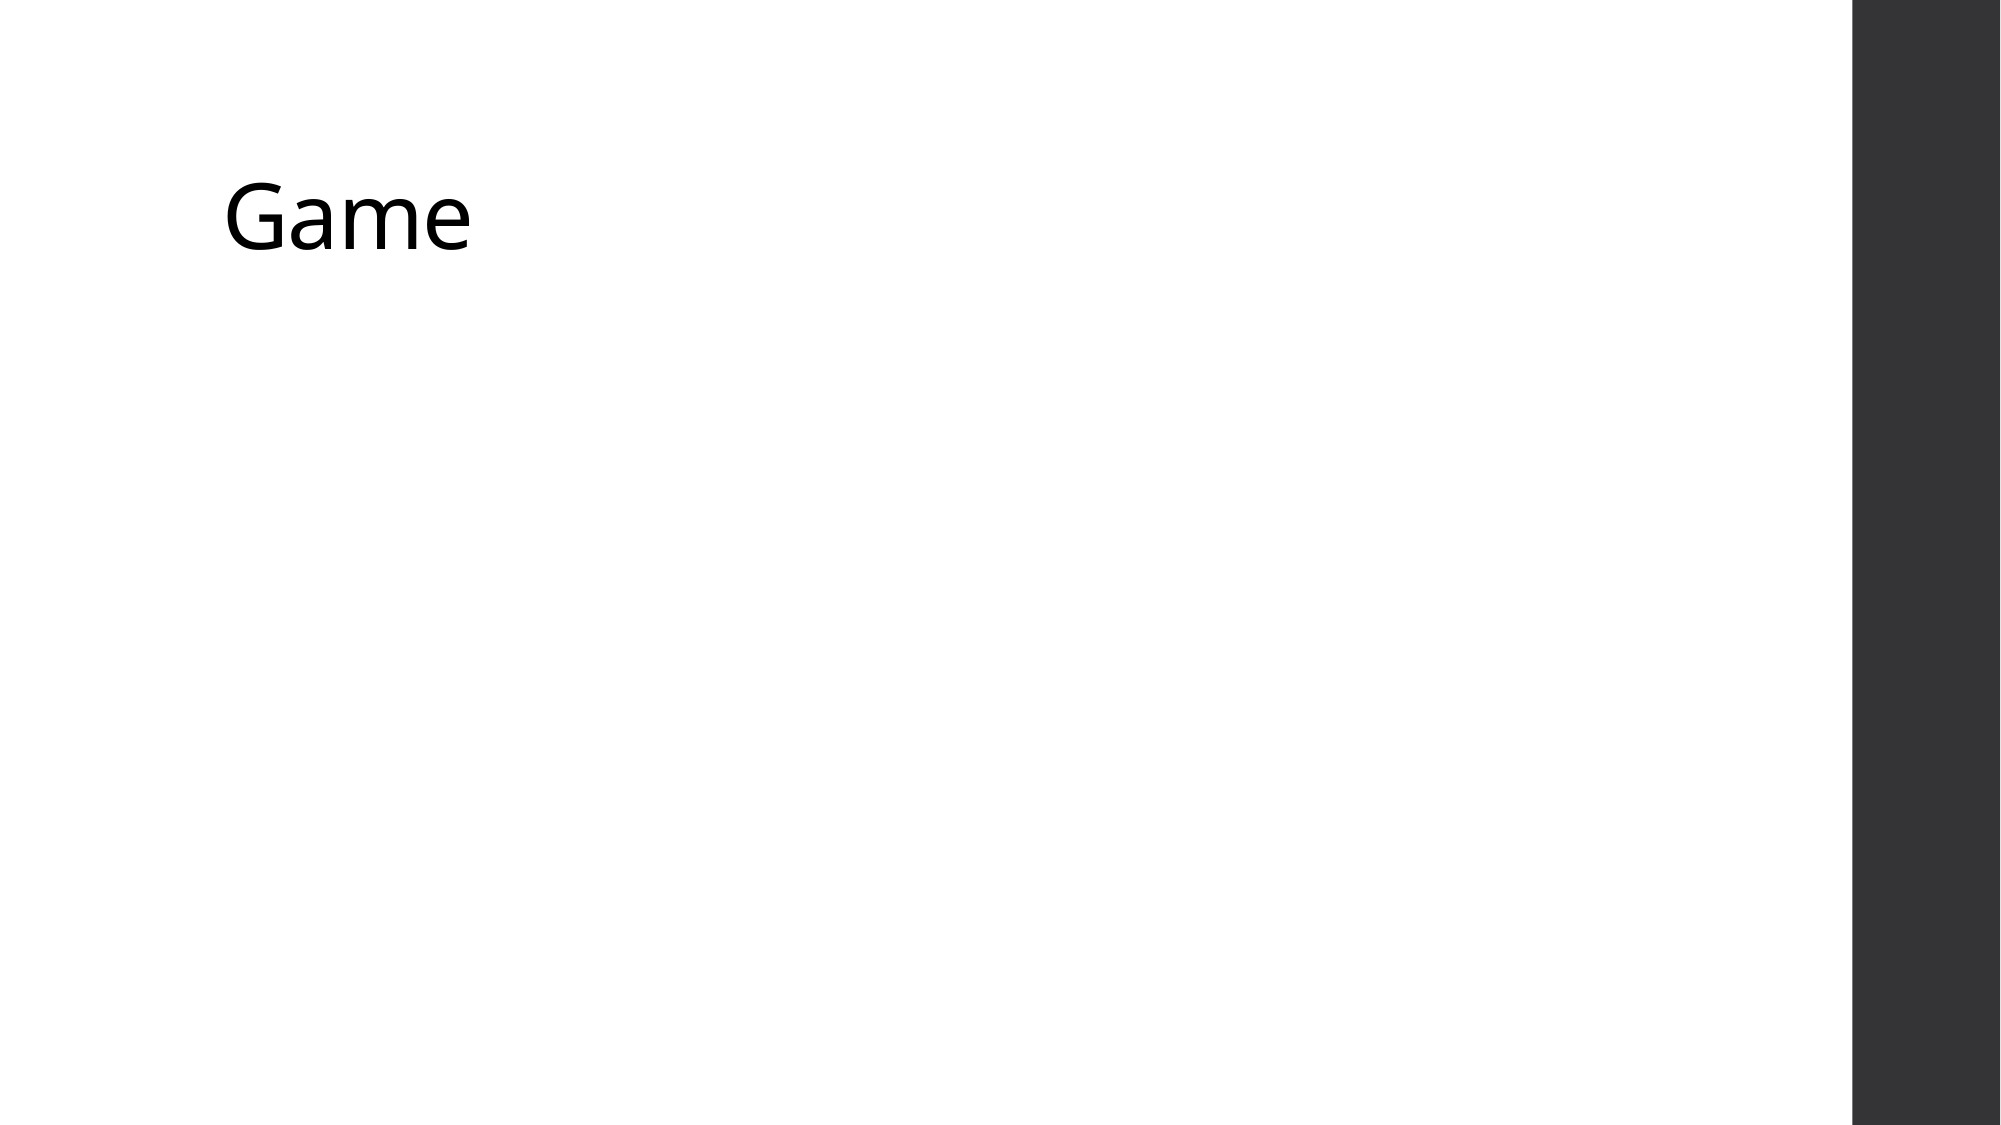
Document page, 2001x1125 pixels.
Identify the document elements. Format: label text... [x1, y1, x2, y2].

title Game [206, 60, 1797, 278]
